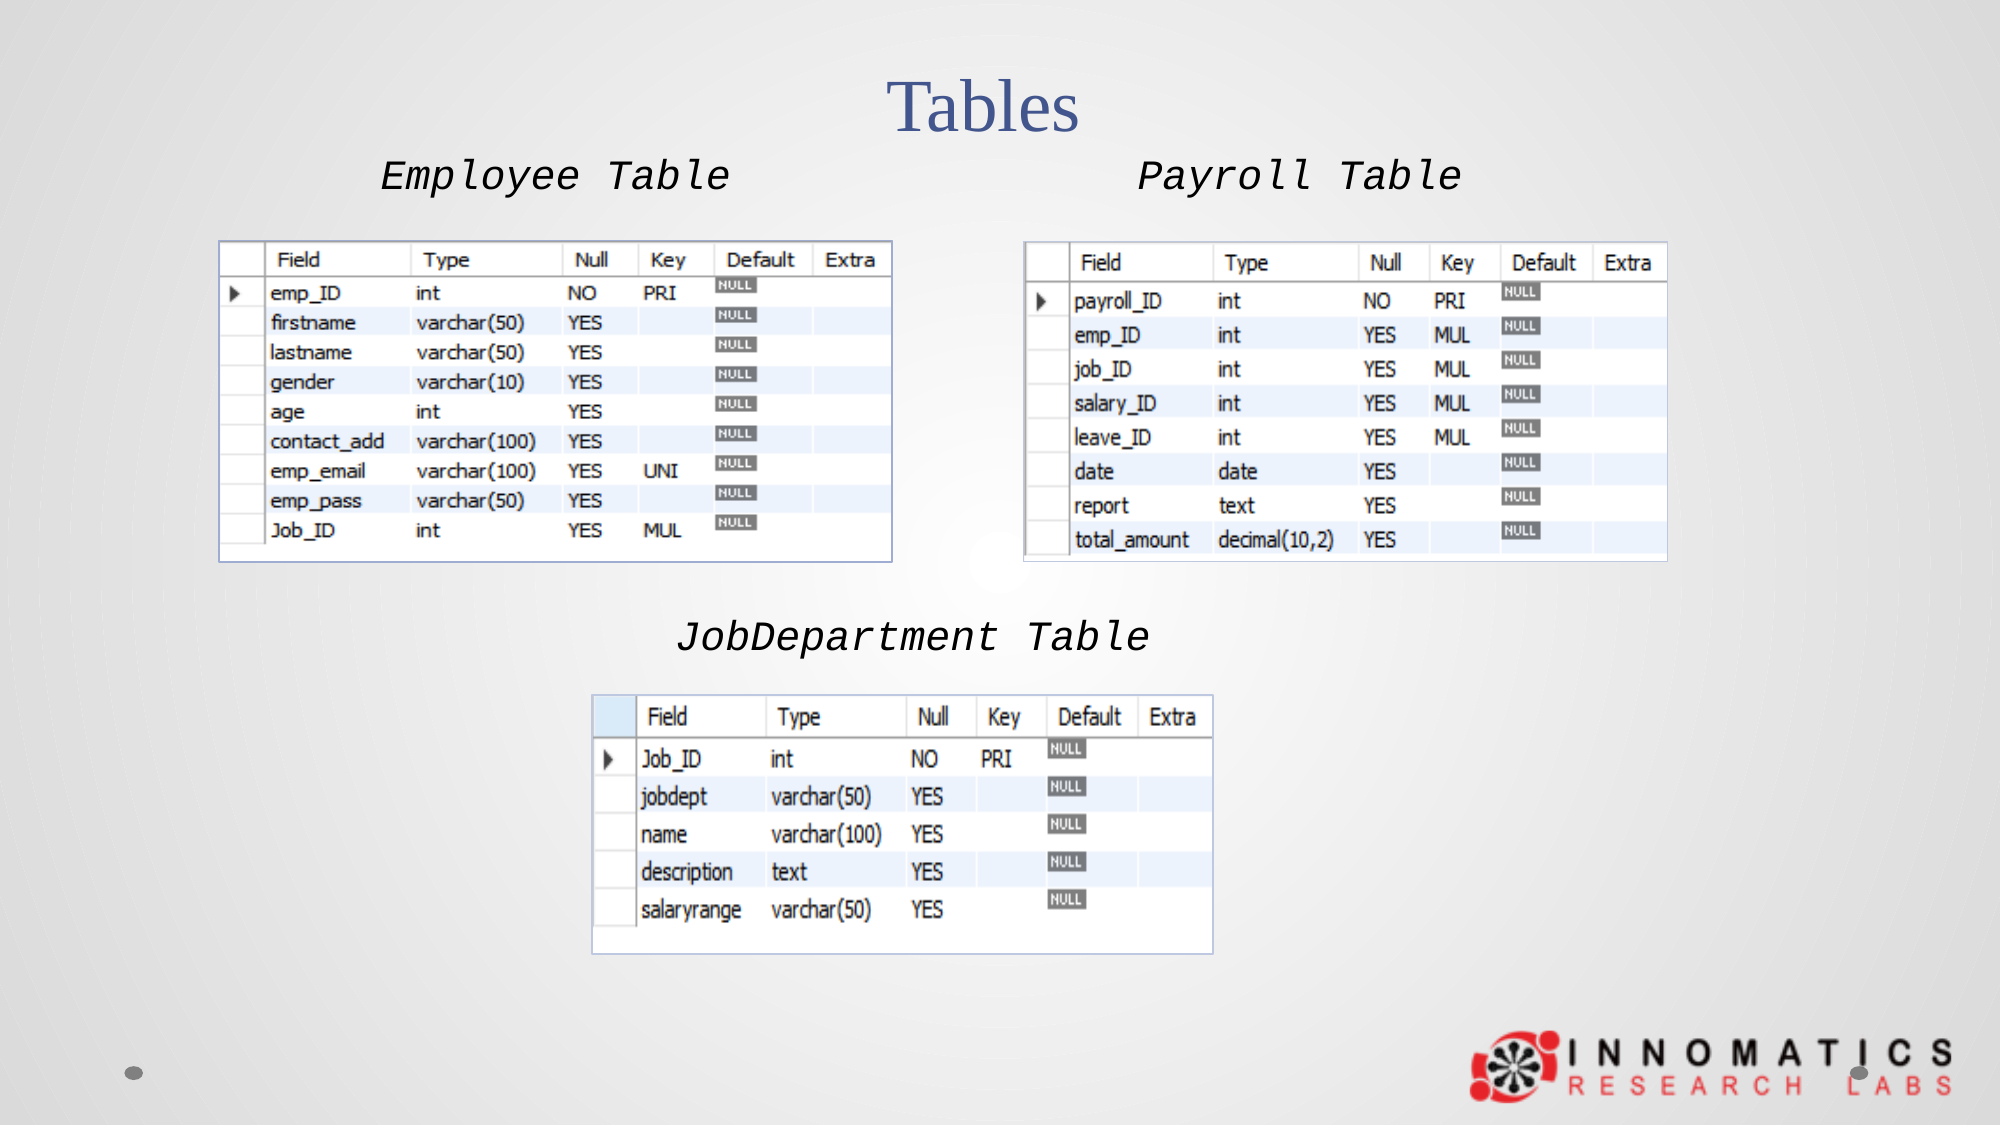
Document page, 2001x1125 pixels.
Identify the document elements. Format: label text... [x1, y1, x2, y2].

text_box JobDepartment Table [657, 600, 1168, 663]
picture [1023, 241, 1667, 562]
text_box Tables [93, 49, 1874, 981]
text_box Employee Table [278, 140, 834, 202]
picture [1445, 1014, 1976, 1125]
text_box Payroll Table [1023, 140, 1577, 208]
picture [592, 695, 1213, 954]
picture [219, 241, 892, 562]
